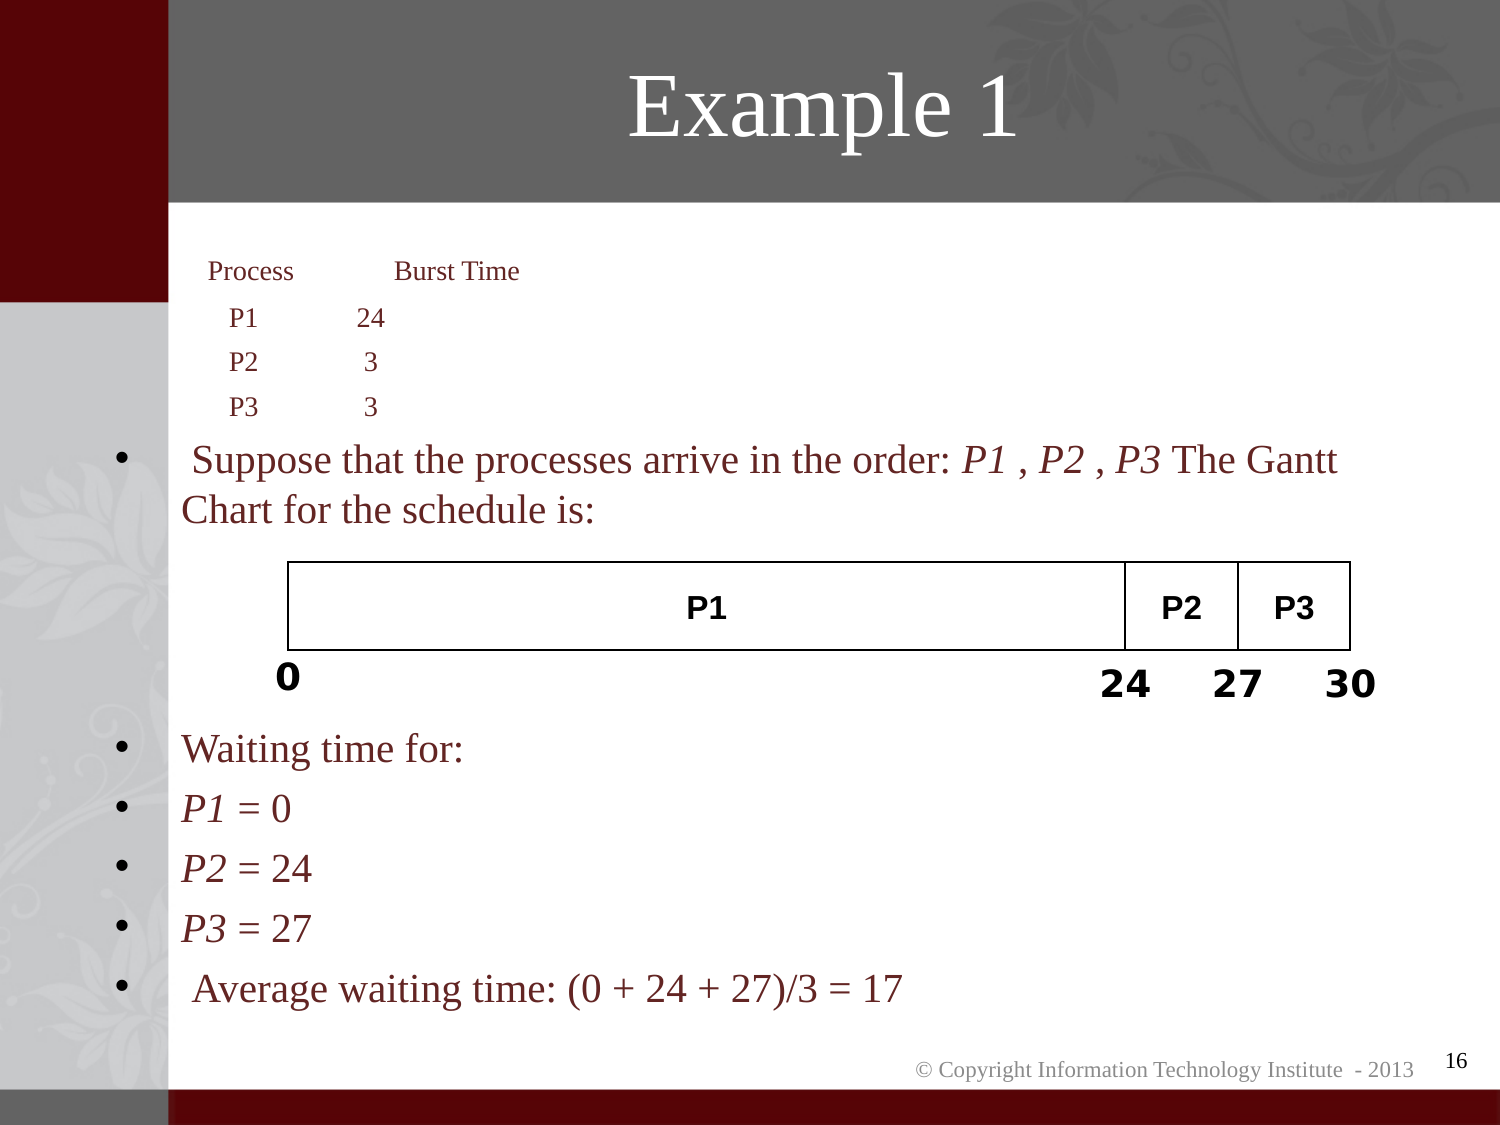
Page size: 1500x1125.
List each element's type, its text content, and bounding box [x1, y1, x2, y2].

text_box P2 [1125, 562, 1237, 650]
text_box 27 [1200, 656, 1276, 707]
picture [0, 0, 1500, 1125]
text_box 30 [1312, 656, 1388, 707]
text_box 0 [250, 650, 326, 700]
text_box P3 [1237, 562, 1351, 650]
text_box 24 [1087, 656, 1163, 707]
list Process Burst Time P1 24 P2 3 P3 3 Suppose that the processes arrive in the order: P1 , P2 , P3 The Gantt Chart for the schedule is: Waiting time for: P1 = 0 P2 = 24 P3 = 27 Average waiting time: (0 + 24 + 27)/3 = 17 [99, 231, 1450, 1025]
title Example 1 [187, 0, 1463, 218]
text_box P1 [287, 562, 1125, 650]
